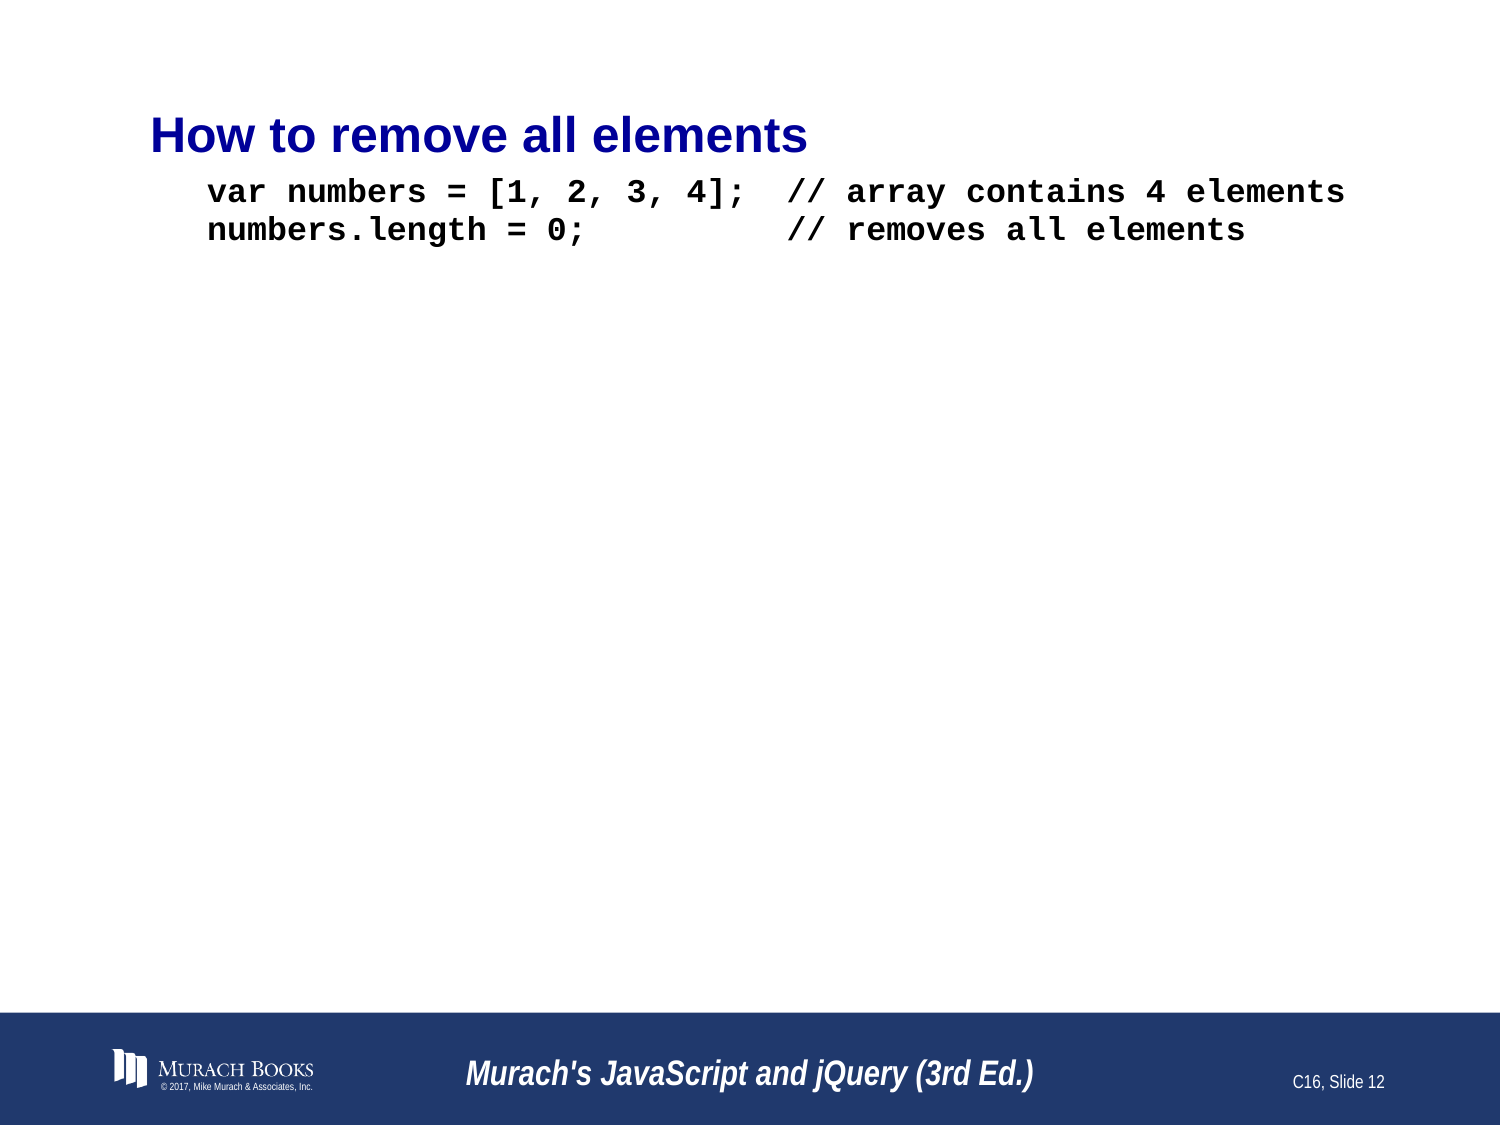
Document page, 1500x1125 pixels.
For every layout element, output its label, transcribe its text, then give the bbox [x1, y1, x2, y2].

slide_number C16, Slide 12 [1087, 1025, 1400, 1100]
slide_number Murach's JavaScript and jQuery (3rd Ed.) [463, 1025, 1050, 1100]
footer © 2017, Mike Murach & Associates, Inc. [12, 1025, 463, 1100]
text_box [149, 174, 1350, 251]
title How to remove all elements [150, 102, 1350, 164]
